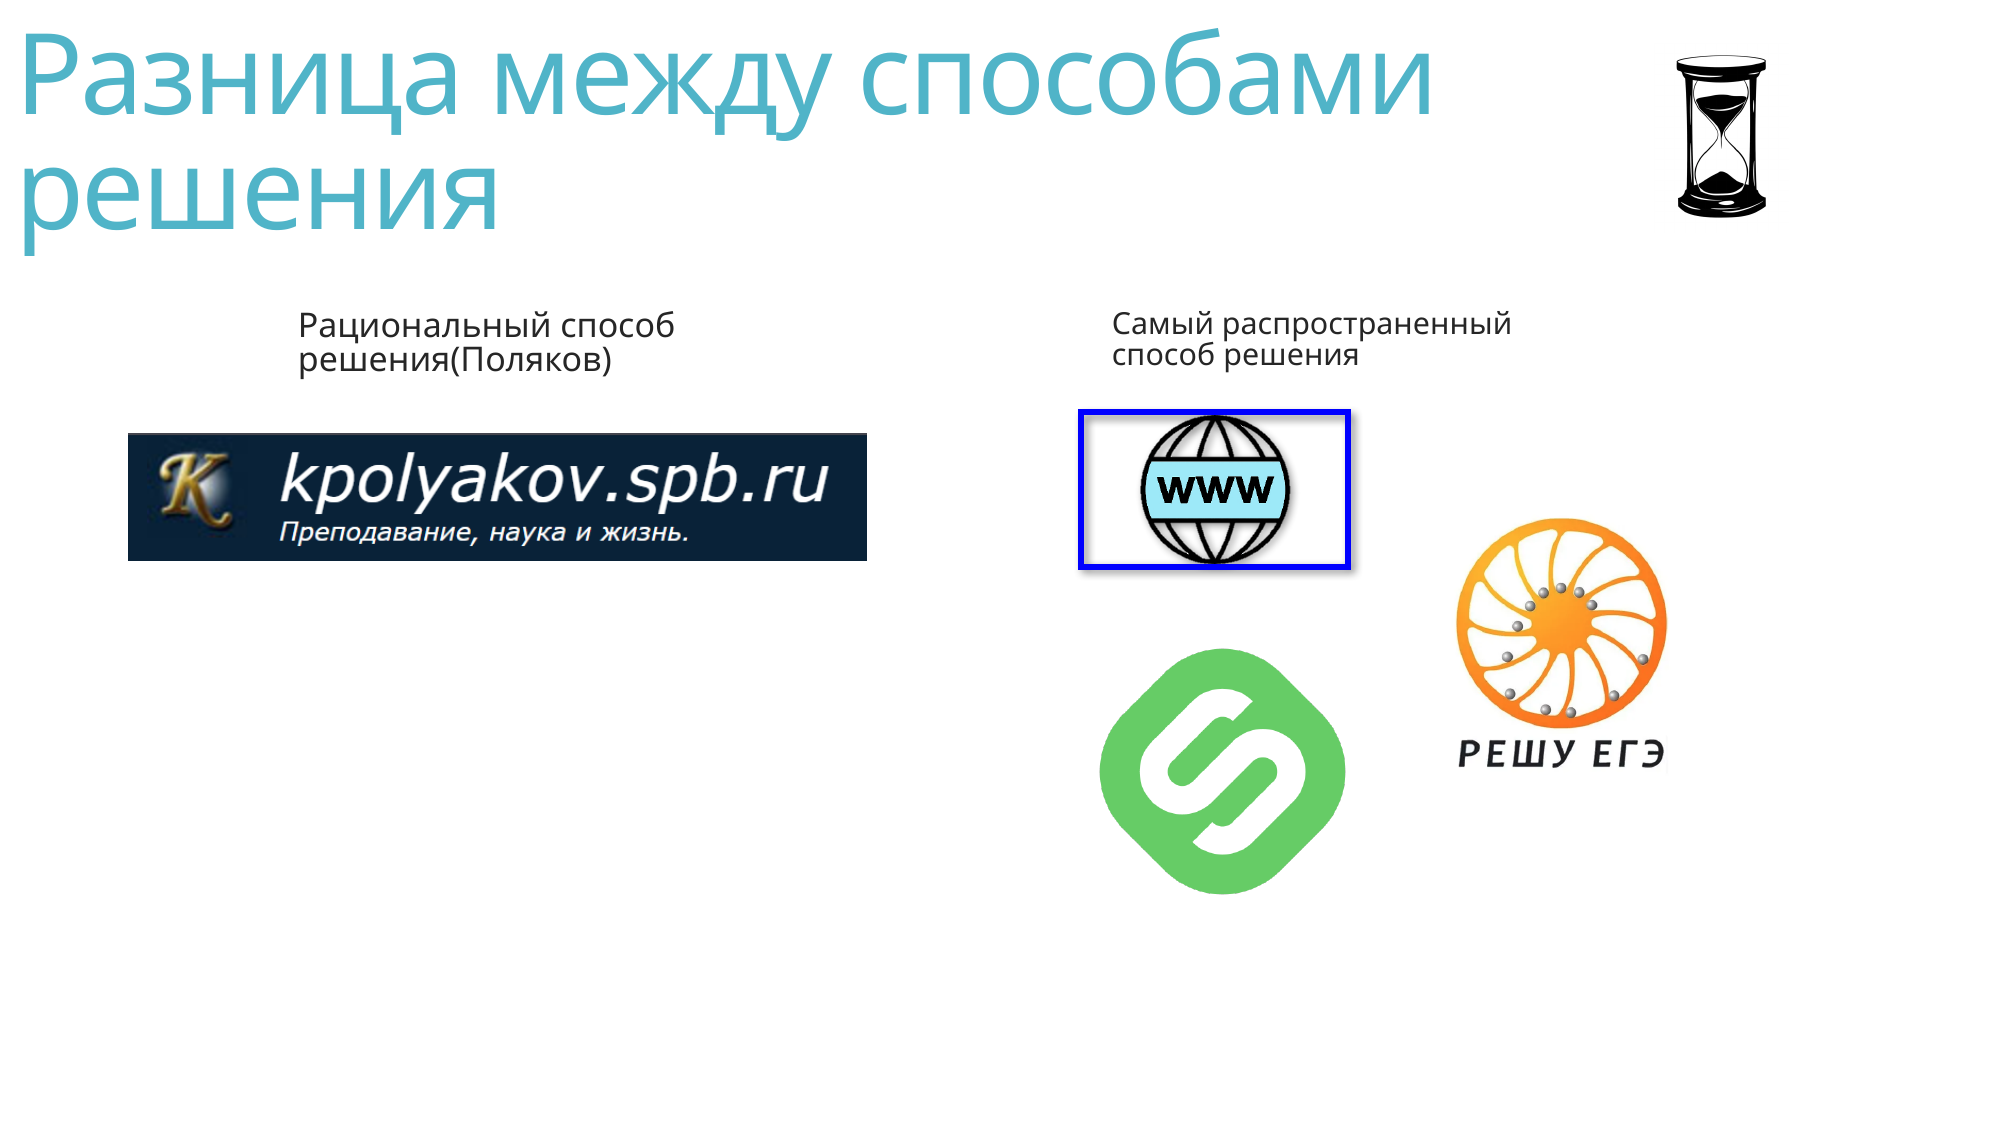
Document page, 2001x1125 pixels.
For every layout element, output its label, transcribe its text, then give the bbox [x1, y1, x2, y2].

title Разница между способами решения [0, 2, 1768, 274]
picture [1402, 495, 1722, 800]
picture [1653, 42, 1790, 234]
picture [1096, 647, 1346, 895]
picture [128, 433, 868, 562]
picture [1083, 415, 1346, 565]
text_box Самый распространенный способ решения [1083, 302, 1537, 388]
text_box Рациональный способ решения(Поляков) [271, 302, 724, 388]
